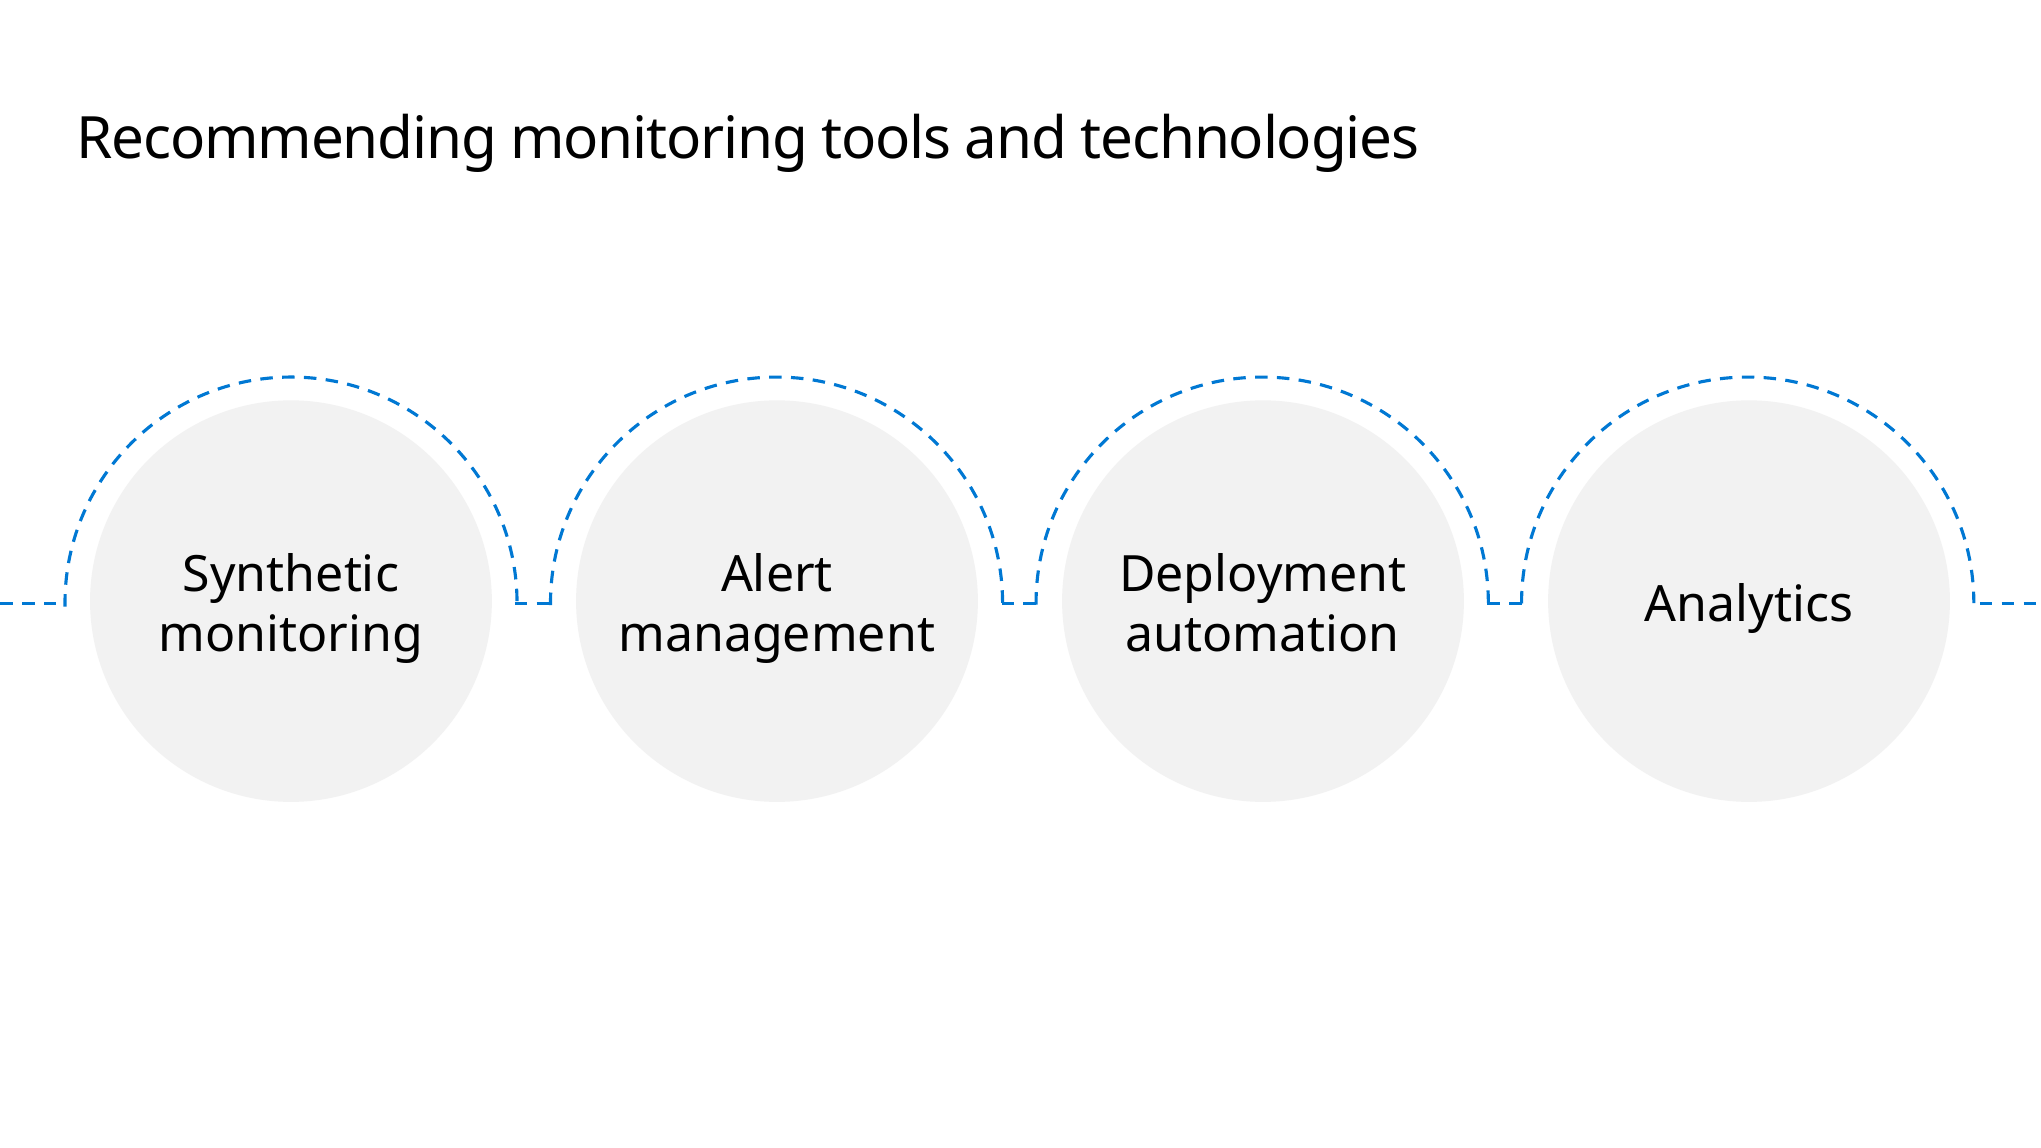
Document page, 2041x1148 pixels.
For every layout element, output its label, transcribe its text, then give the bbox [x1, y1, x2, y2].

text_box Synthetic monitoring [89, 607, 493, 803]
text_box Analytics [1547, 607, 1951, 803]
text_box Deployment automation [1061, 607, 1465, 803]
title Recommending monitoring tools and technologies [76, 103, 1969, 172]
text_box Alert management [575, 607, 979, 803]
picture [0, 374, 2041, 607]
